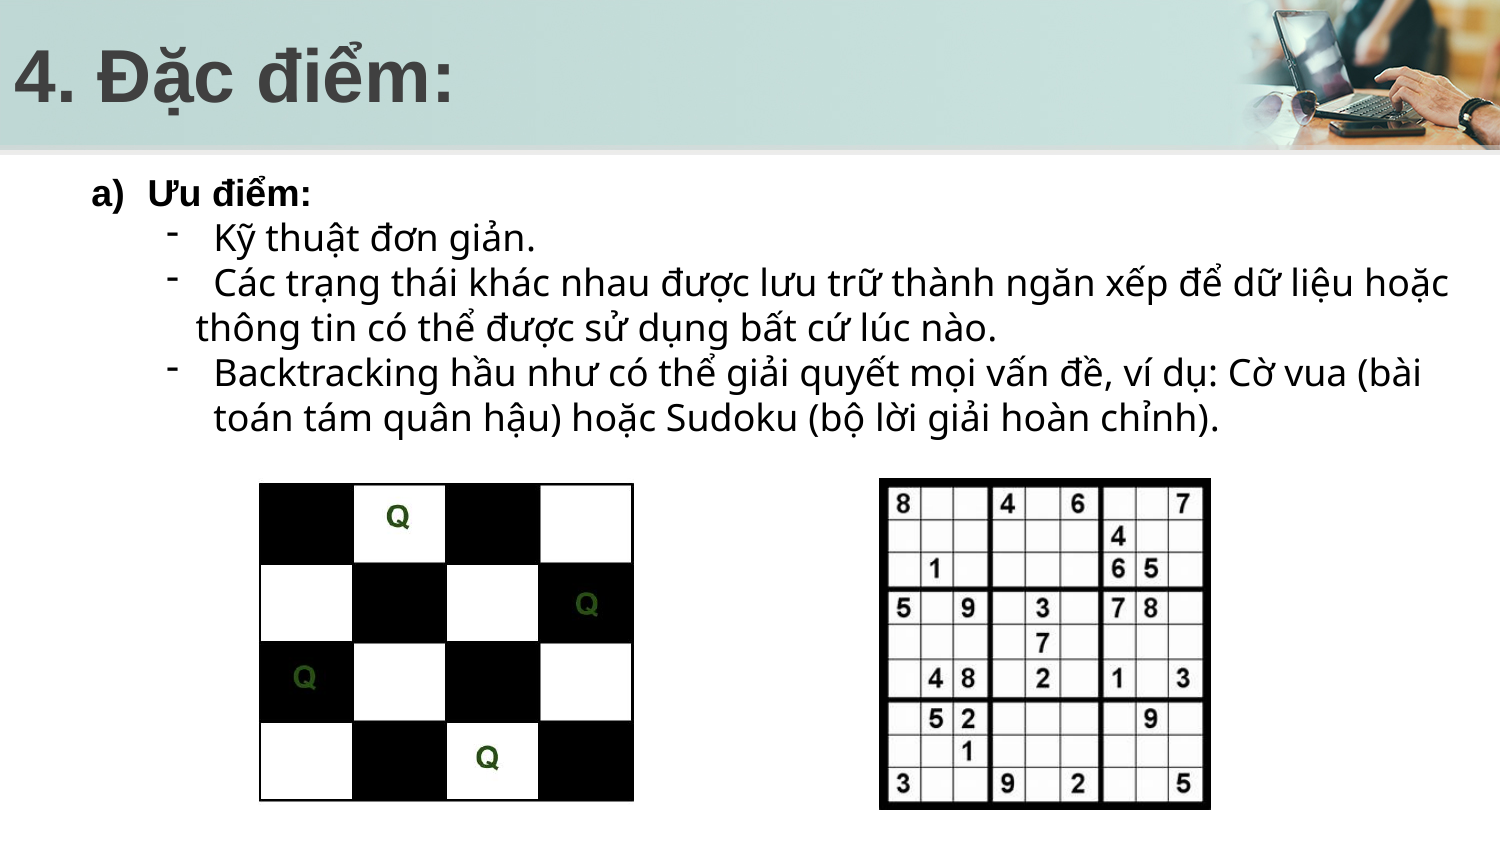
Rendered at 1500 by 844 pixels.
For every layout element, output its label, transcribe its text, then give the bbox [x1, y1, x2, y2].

text_box Ưu điểm: Kỹ thuật đơn giản. Các trạng thái khác nhau được lưu trữ thành ngăn xếp để dữ liệu hoặc thông tin có thể được sử dụng bất cứ lúc nào. Backtracking hầu như có thể giải quyết mọi vấn đề, ví dụ: Cờ vua (bài toán tám quân hậu) hoặc Sudoku (bộ lời giải hoàn chỉnh). [76, 161, 1483, 447]
picture [0, 146, 1500, 844]
title 4. Đặc điểm: [0, 0, 1500, 146]
